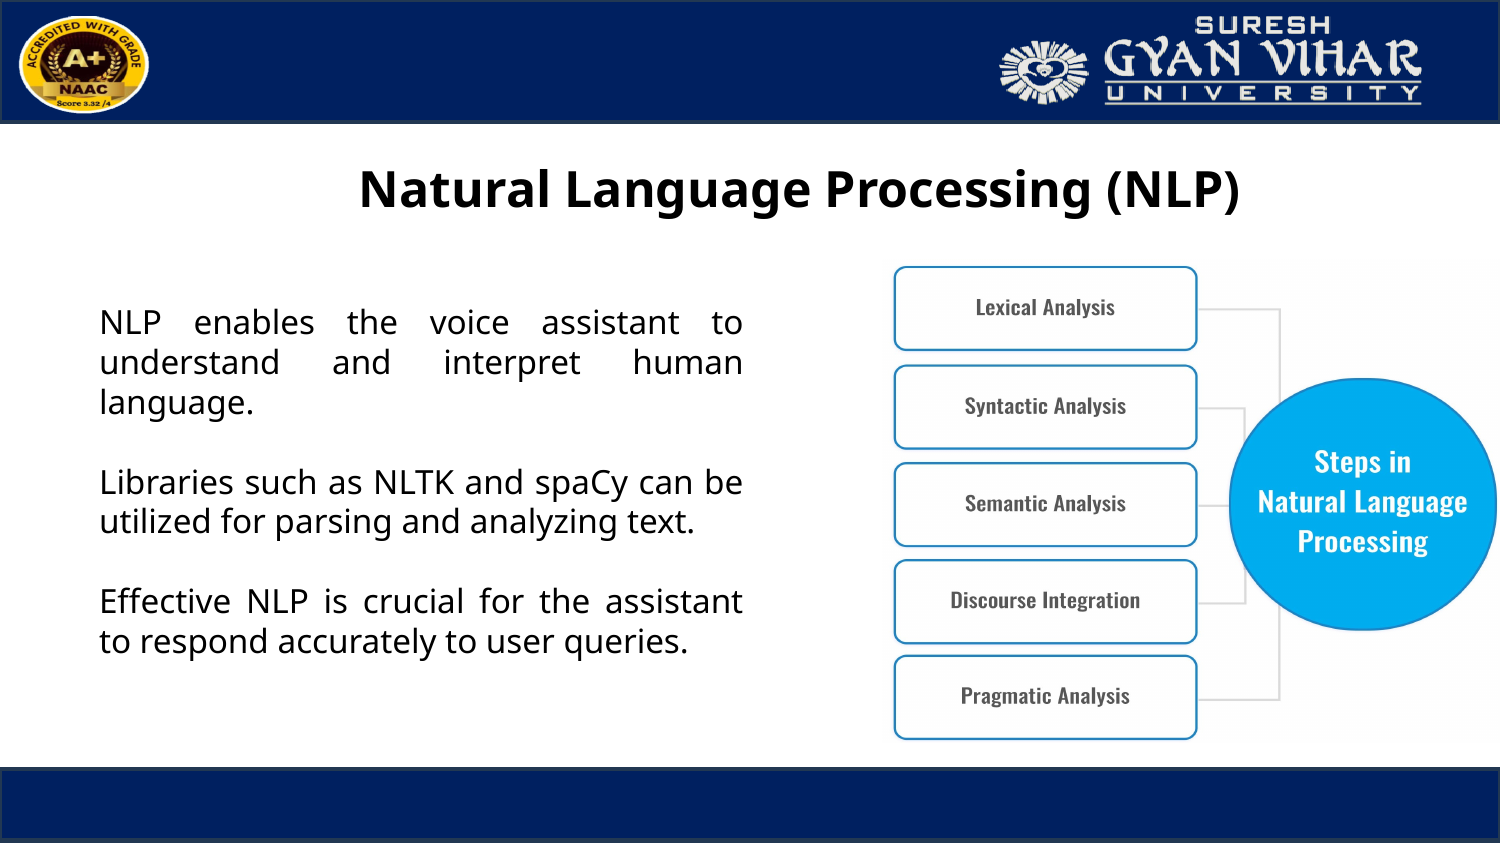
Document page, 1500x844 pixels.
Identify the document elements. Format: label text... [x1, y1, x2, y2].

picture [881, 258, 1500, 744]
text_box NLP enables the voice assistant to understand and interpret human language. Libraries such as NLTK and spaCy can be utilized for parsing and analyzing text. Effective NLP is crucial for the assistant to respond accurately to user queries. [84, 293, 760, 819]
text_box Natural Language Processing (NLP) [344, 119, 1500, 255]
picture [4, 16, 159, 114]
